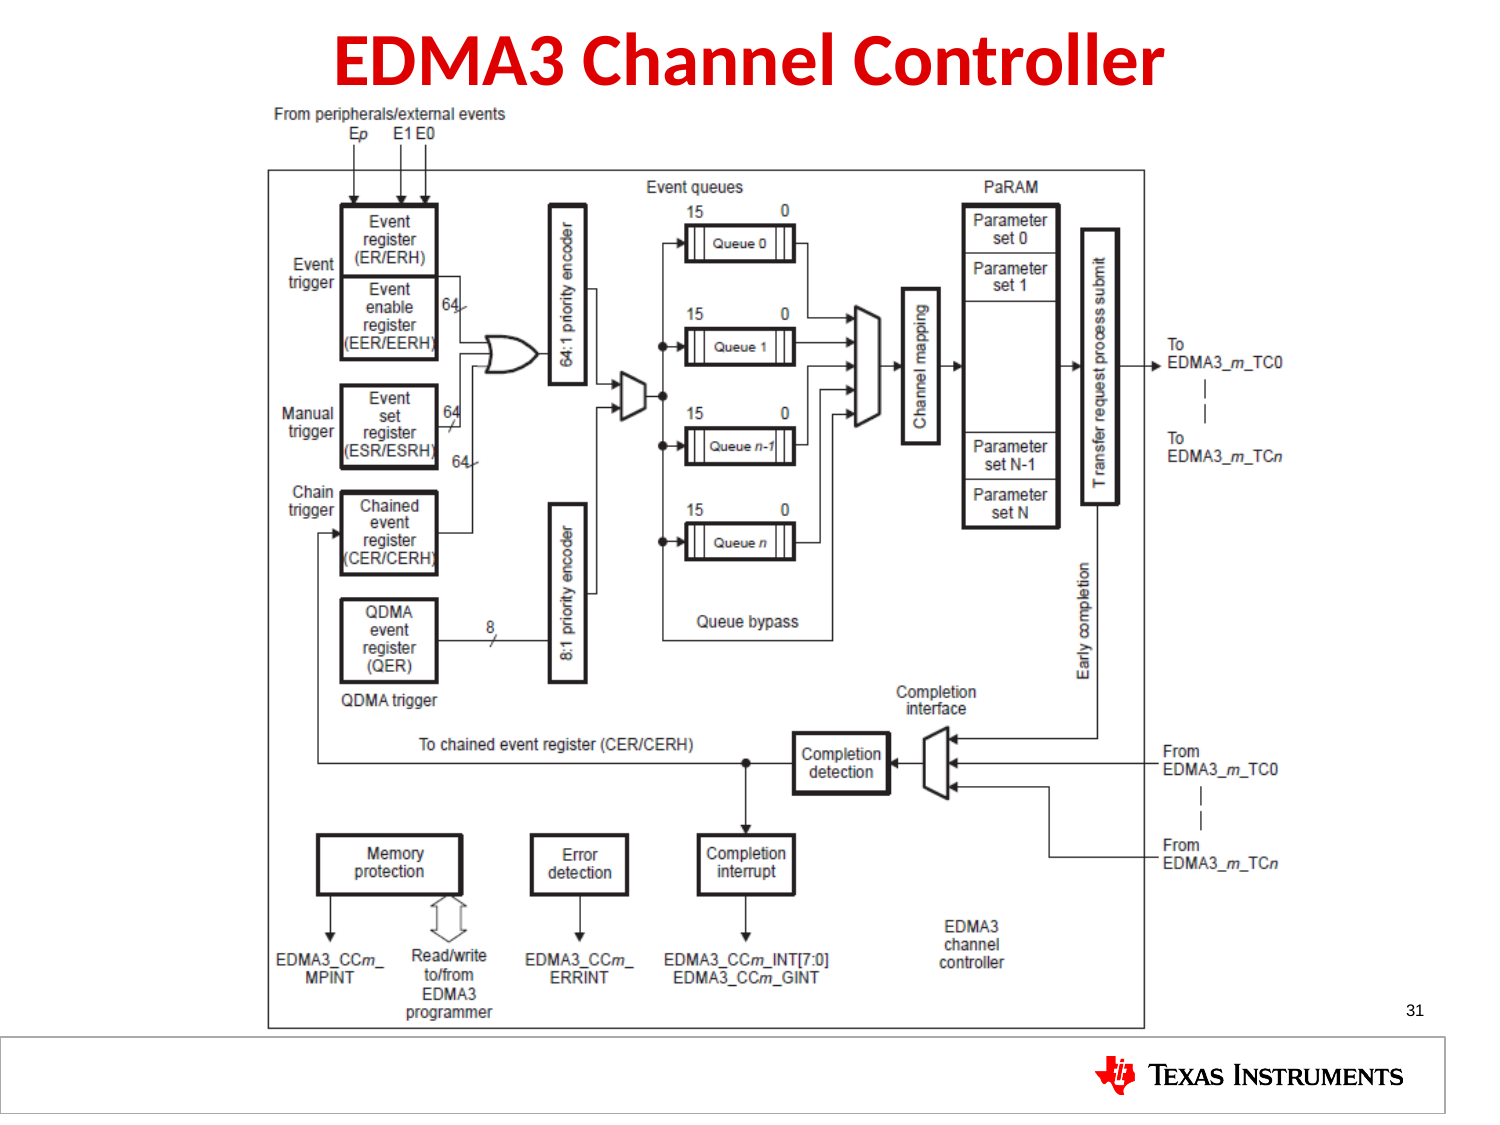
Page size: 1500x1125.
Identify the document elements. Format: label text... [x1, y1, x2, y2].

slide_number 31 [1311, 992, 1440, 1027]
title EDMA3 Channel Controller [74, 17, 1426, 108]
picture [245, 98, 1308, 1034]
picture [1095, 1056, 1403, 1095]
